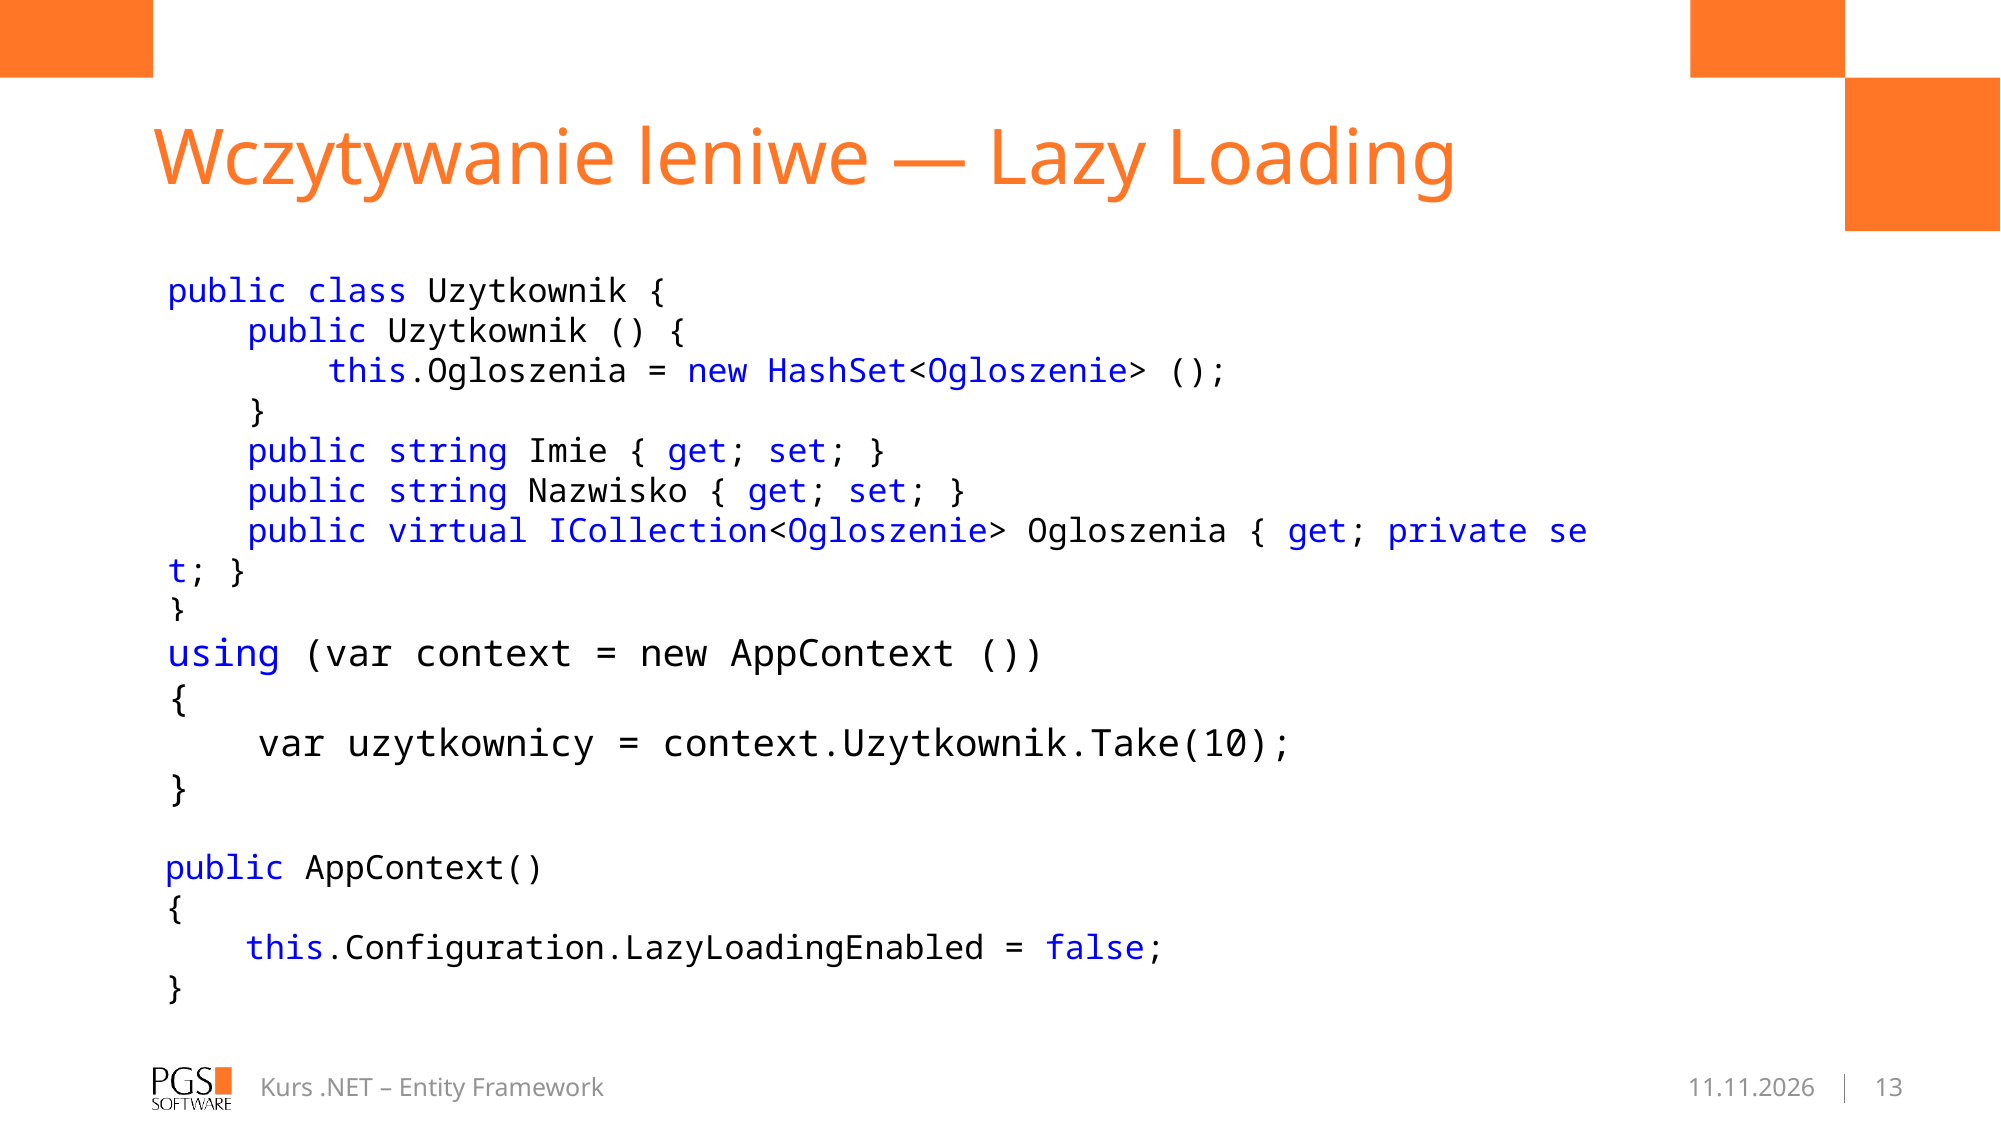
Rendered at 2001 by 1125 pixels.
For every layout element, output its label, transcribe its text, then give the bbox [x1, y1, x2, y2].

footer Kurs .NET – Entity Framework [230, 1052, 1384, 1125]
picture [137, 1052, 230, 1125]
text_box public AppContext() { this.Configuration.LazyLoadingEnabled = false; } [150, 838, 1618, 1014]
text_box public class Uzytkownik { public Uzytkownik () { this.Ogloszenia = new HashSet<Ogloszenie> (); } public string Imie { get; set; } public string Nazwisko { get; set; } public virtual ICollection<Ogloszenie> Ogloszenia { get; private set; } } [153, 261, 1618, 621]
slide_number 13 [1845, 1052, 2000, 1125]
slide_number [1537, 1052, 1845, 1125]
title Wczytywanie leniwe — Lazy Loading [153, 77, 1691, 232]
text_box using (var context = new AppContext ()) { var uzytkownicy = context.Uzytkownik.Take(10); } [153, 621, 1618, 816]
